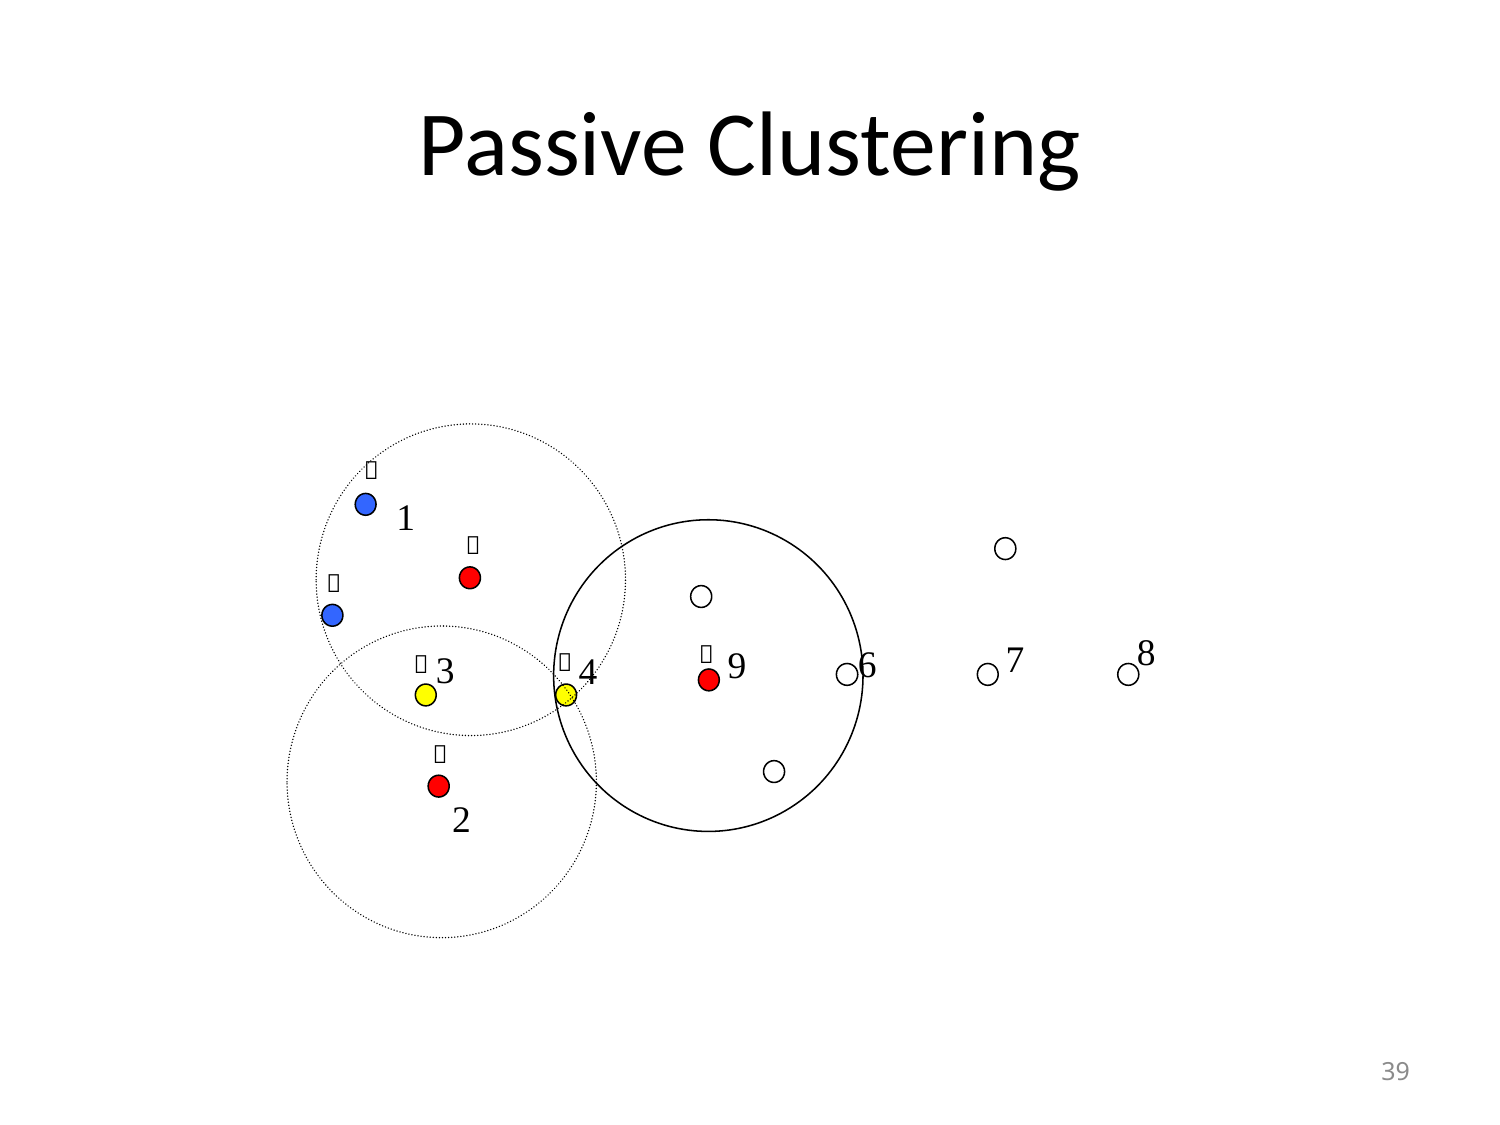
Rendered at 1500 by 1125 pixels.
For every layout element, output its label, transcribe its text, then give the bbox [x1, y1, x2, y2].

text_box 6 [854, 632, 931, 731]
text_box  [311, 560, 318, 605]
text_box [994, 537, 1016, 560]
text_box [1117, 665, 1122, 684]
text_box [977, 663, 990, 686]
text_box 2 [437, 787, 534, 869]
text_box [415, 683, 577, 707]
text_box 7 [990, 627, 1095, 728]
text_box 9 [713, 633, 810, 731]
text_box  [348, 447, 388, 483]
text_box  [417, 730, 463, 776]
title Passive Clustering [75, 45, 1425, 233]
text_box [287, 664, 597, 938]
slide_number 39 [1074, 1042, 1425, 1103]
text_box 8 [1122, 620, 1218, 719]
text_box [316, 423, 622, 736]
text_box [553, 519, 864, 832]
